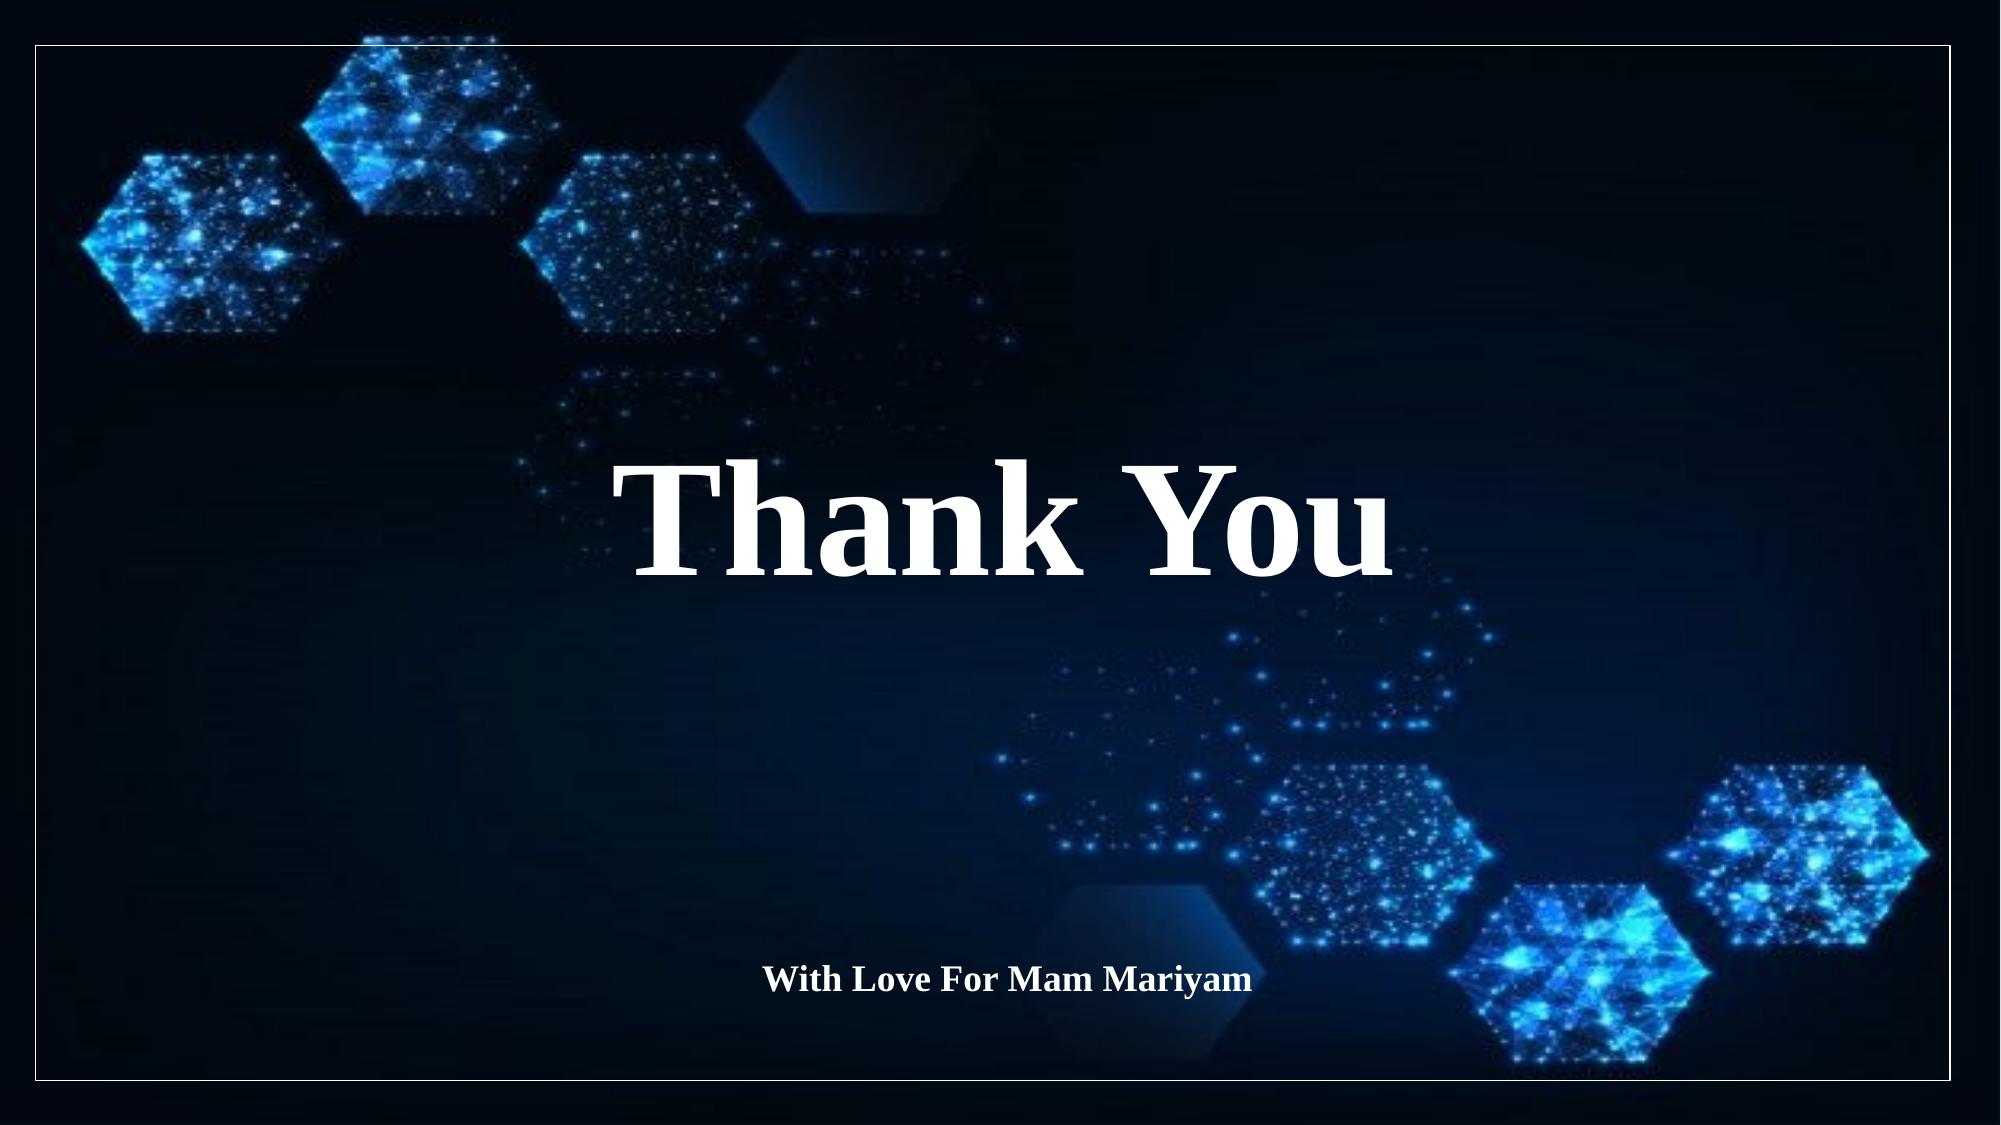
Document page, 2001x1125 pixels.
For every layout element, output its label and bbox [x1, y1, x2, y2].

text_box [35, 45, 1950, 1081]
picture [0, 0, 2001, 1125]
